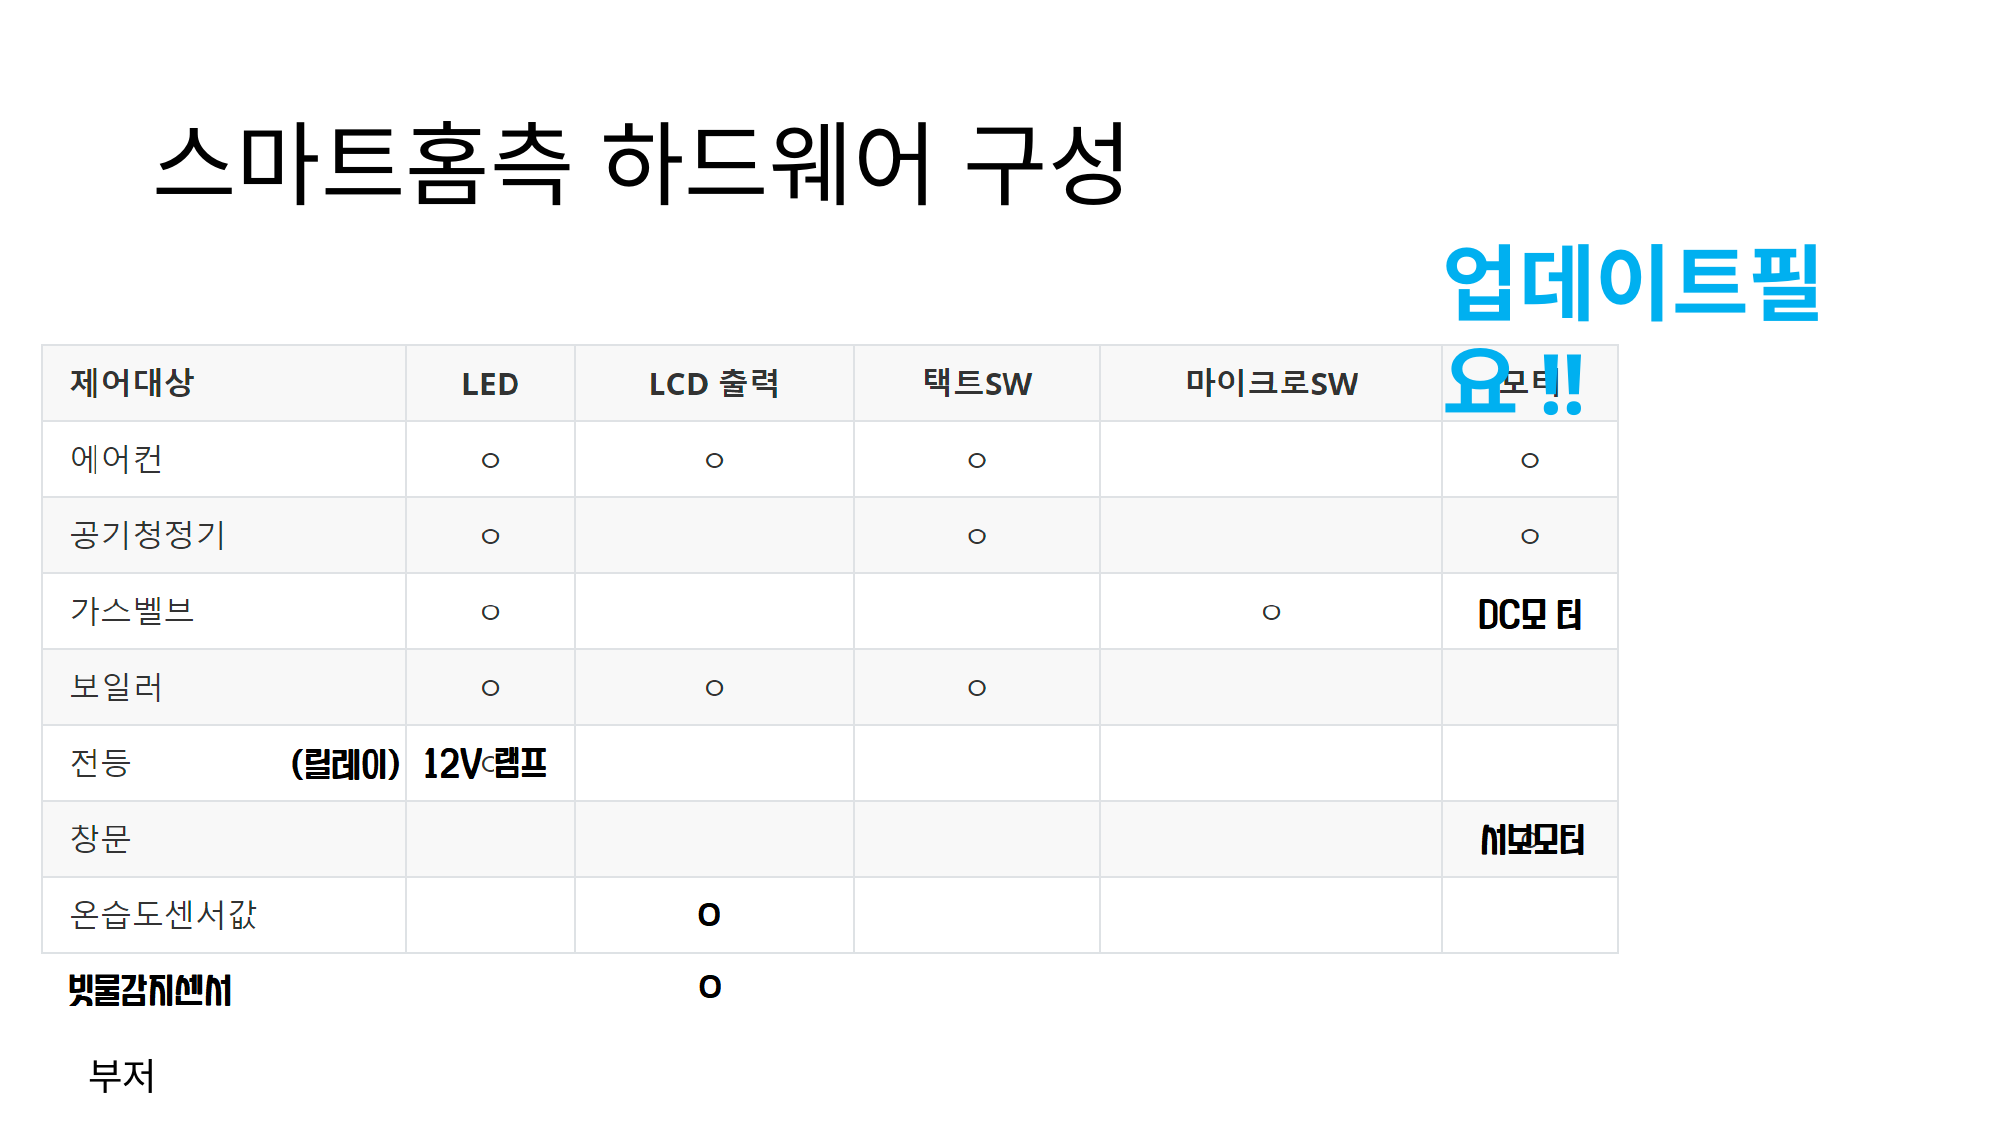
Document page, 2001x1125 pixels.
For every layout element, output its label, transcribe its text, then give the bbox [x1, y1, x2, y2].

picture [25, 312, 1638, 1048]
title 스마트홈측 하드웨어 구성 [137, 59, 1863, 278]
text_box 부저 [73, 1048, 173, 1106]
text_box 업데이트필요!! [1428, 223, 1946, 439]
